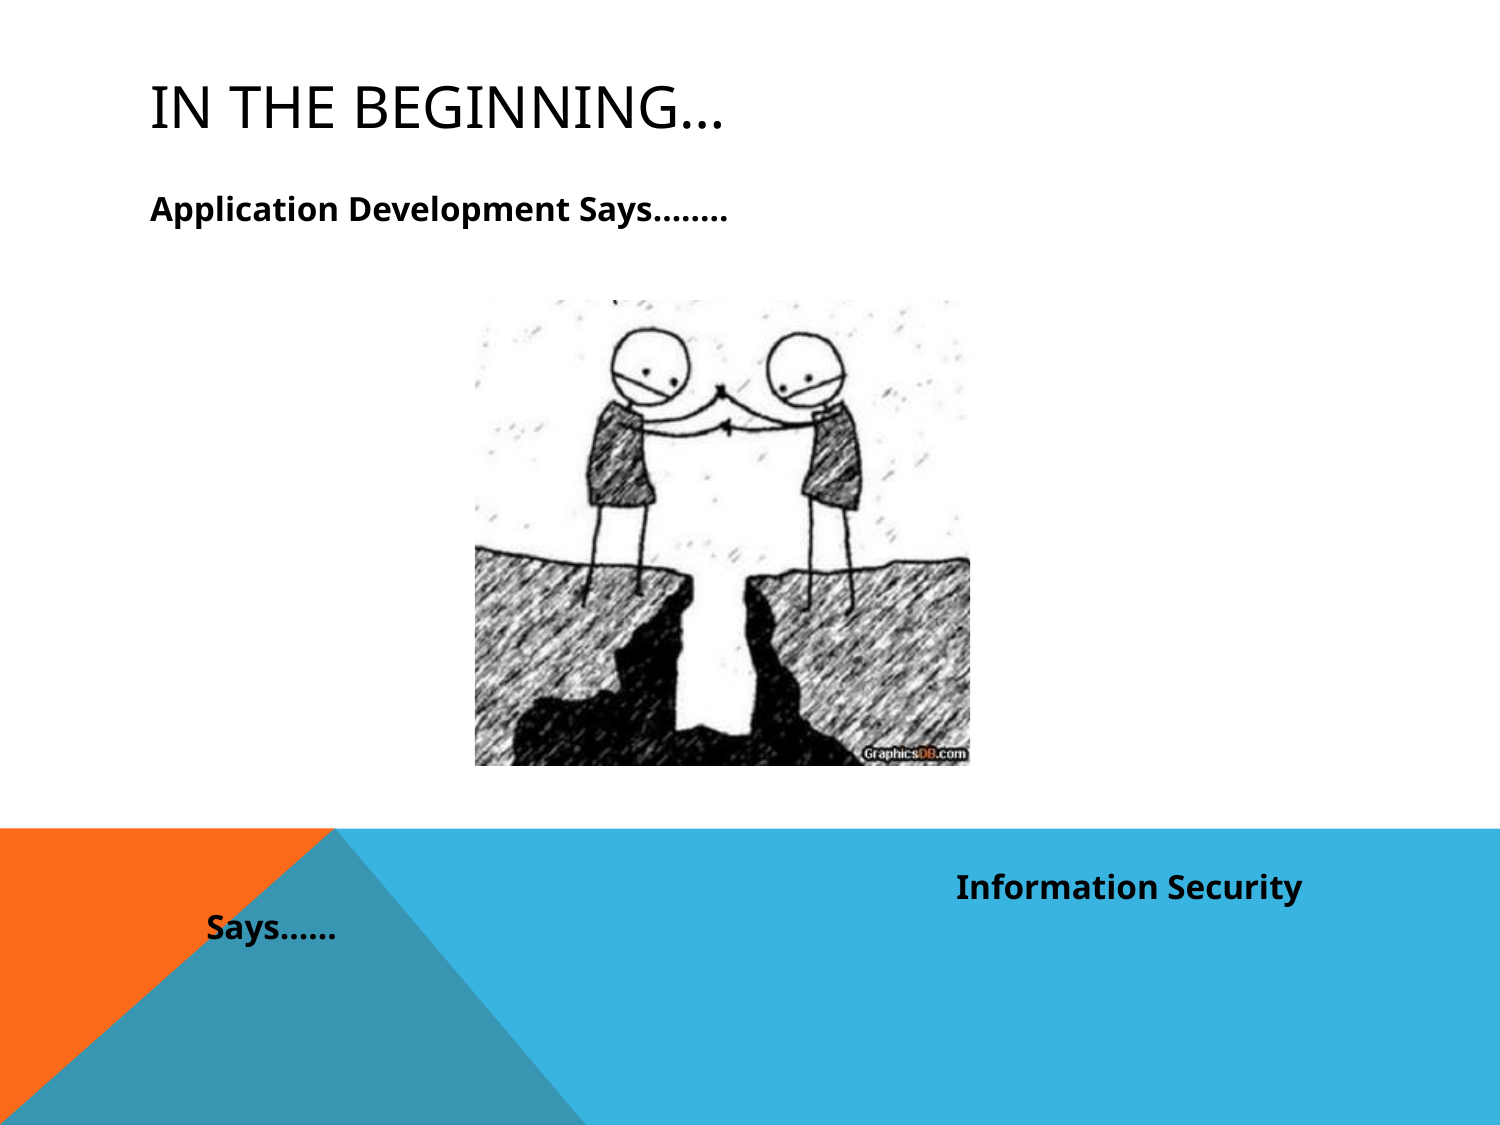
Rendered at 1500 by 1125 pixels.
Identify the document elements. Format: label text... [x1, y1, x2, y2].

title in the beginning… [135, 60, 1369, 150]
list Application Development Says…….. Information Security Says…… [135, 180, 1369, 1063]
picture [474, 299, 971, 766]
